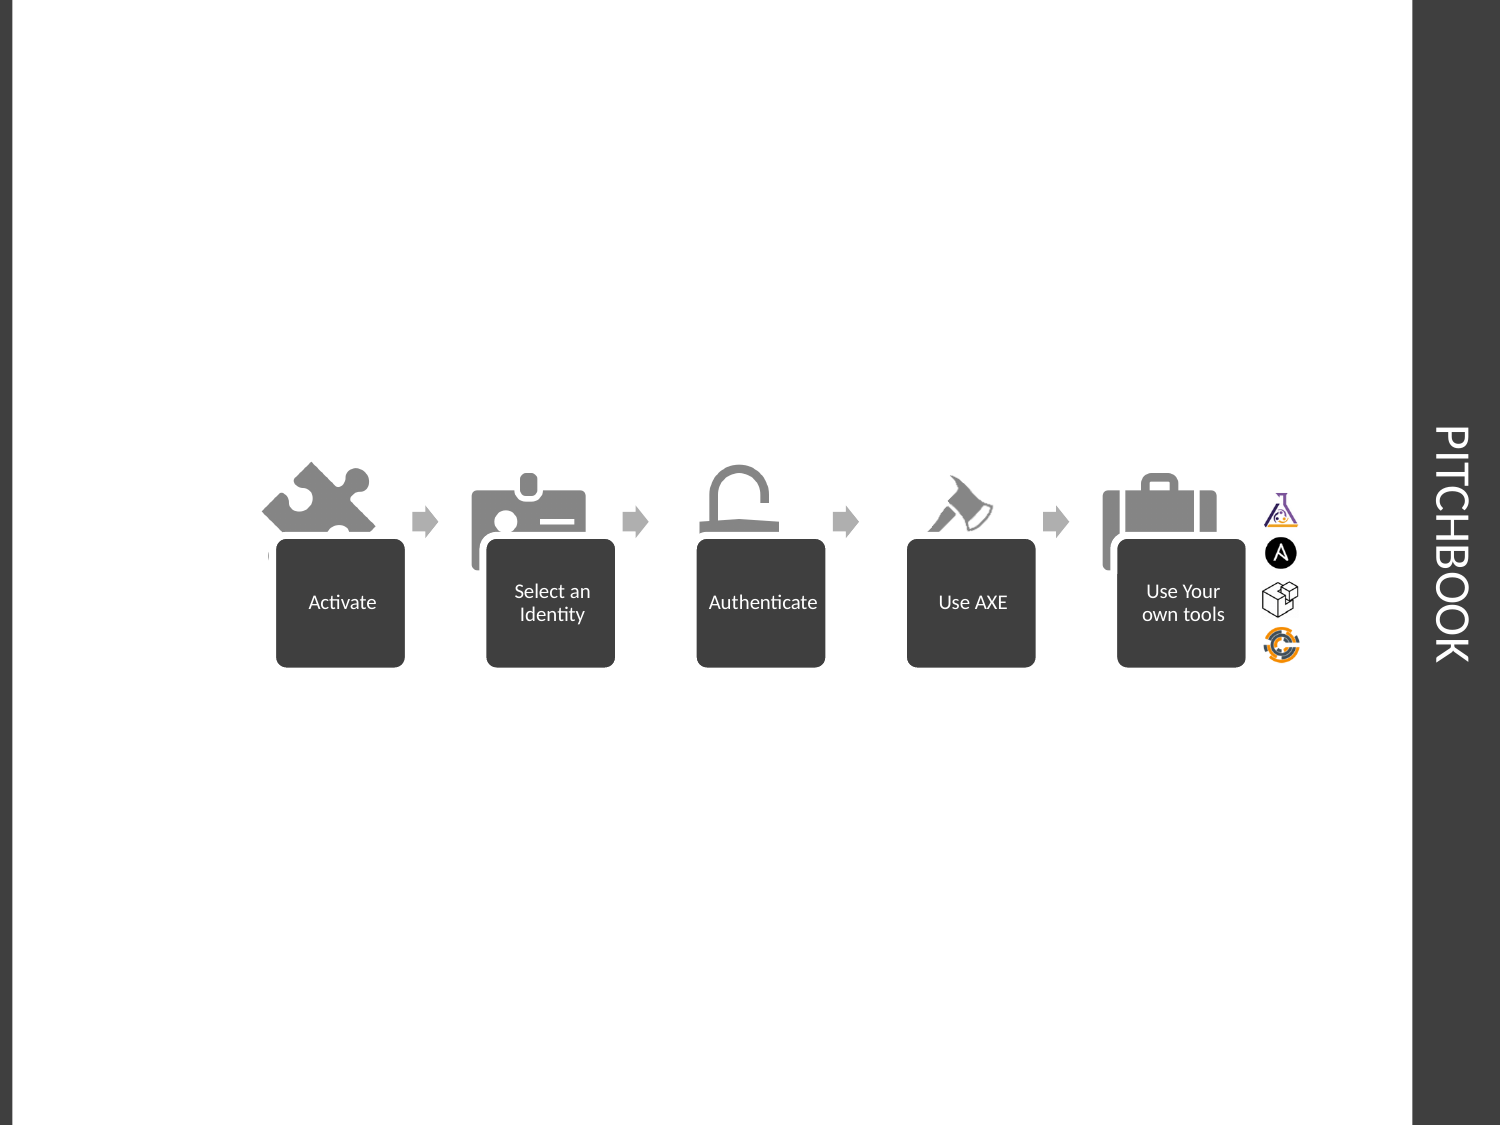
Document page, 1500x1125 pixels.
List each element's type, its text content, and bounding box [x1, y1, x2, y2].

title Pitchbook [1412, 62, 1500, 1025]
picture [1245, 479, 1318, 678]
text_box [249, 228, 1251, 897]
